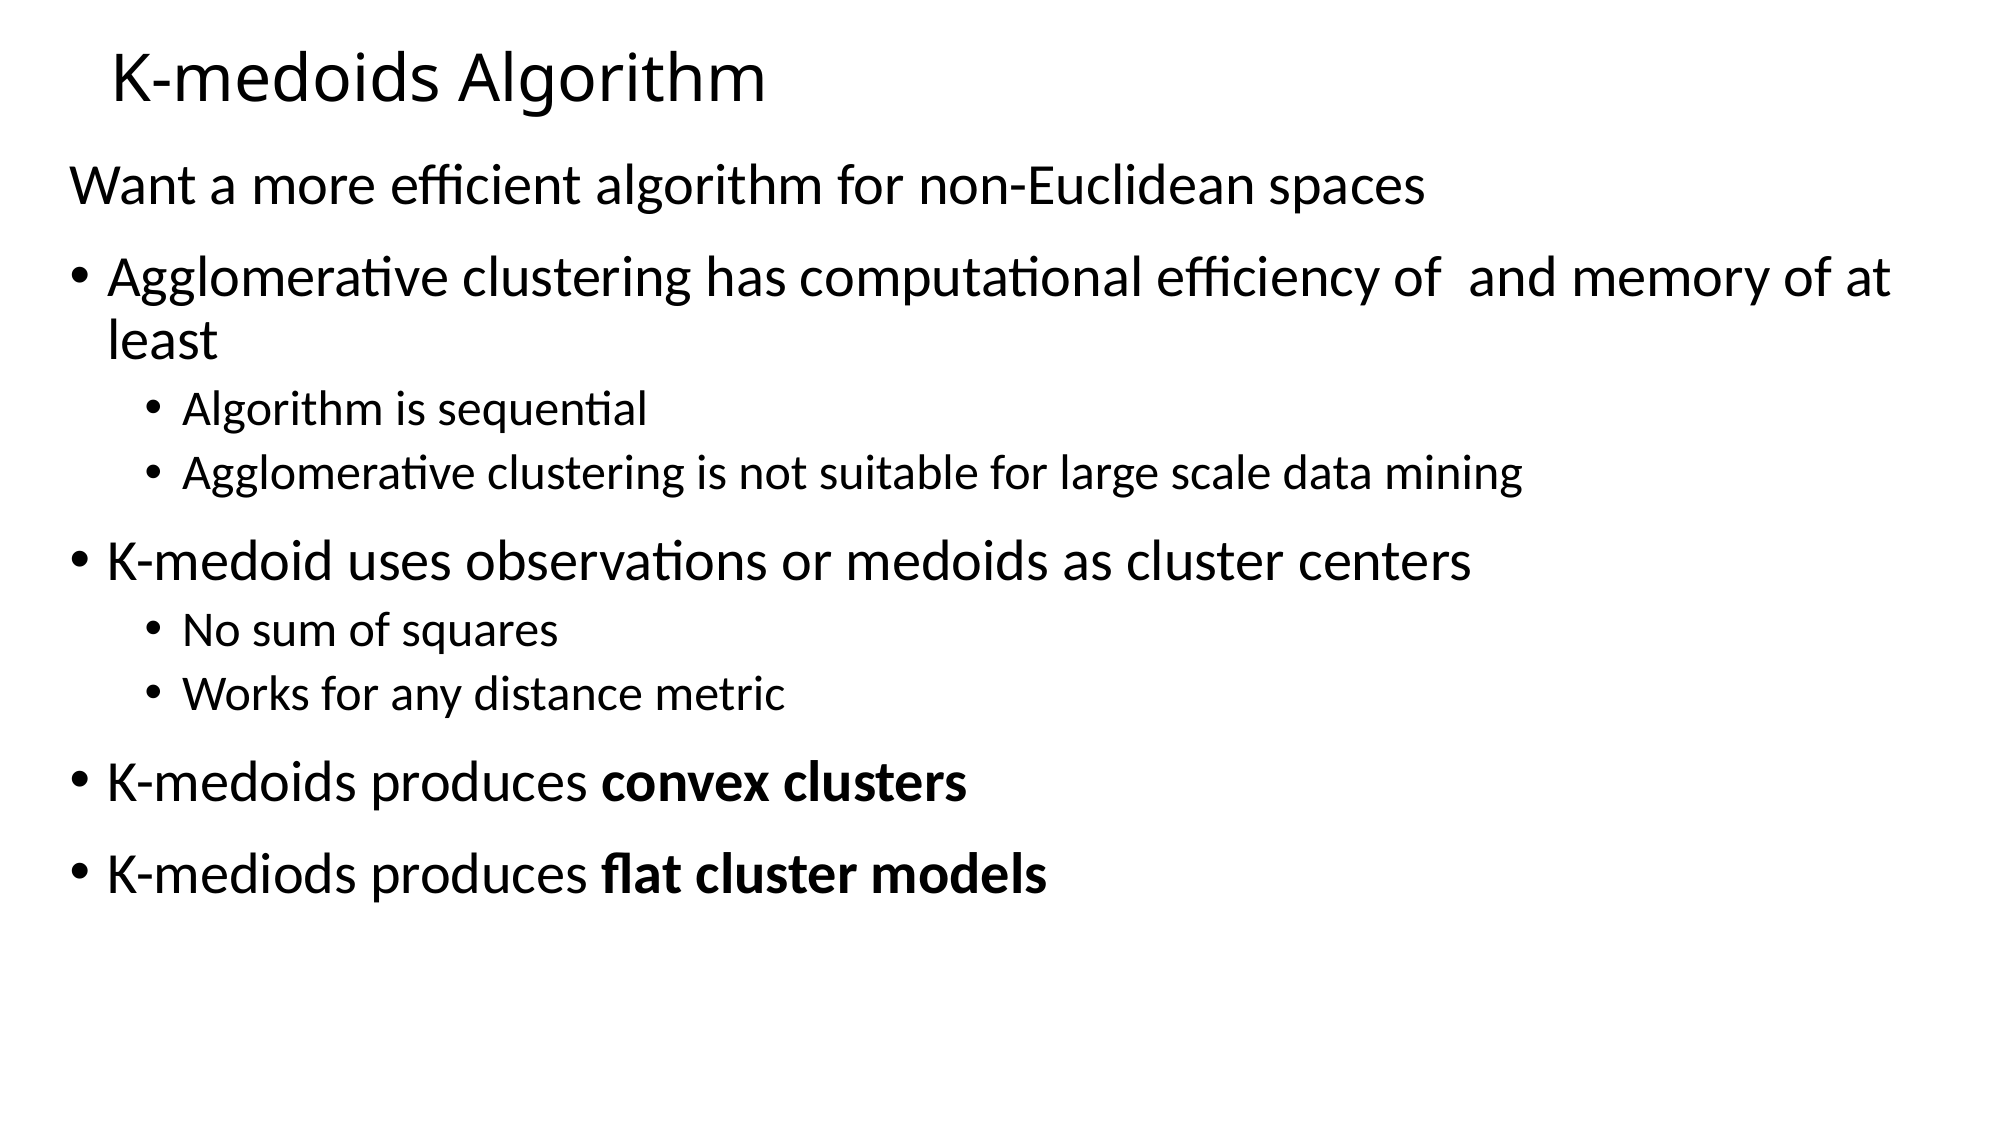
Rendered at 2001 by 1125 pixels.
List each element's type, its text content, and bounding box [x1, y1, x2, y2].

title K-medoids Algorithm [95, 36, 1821, 124]
